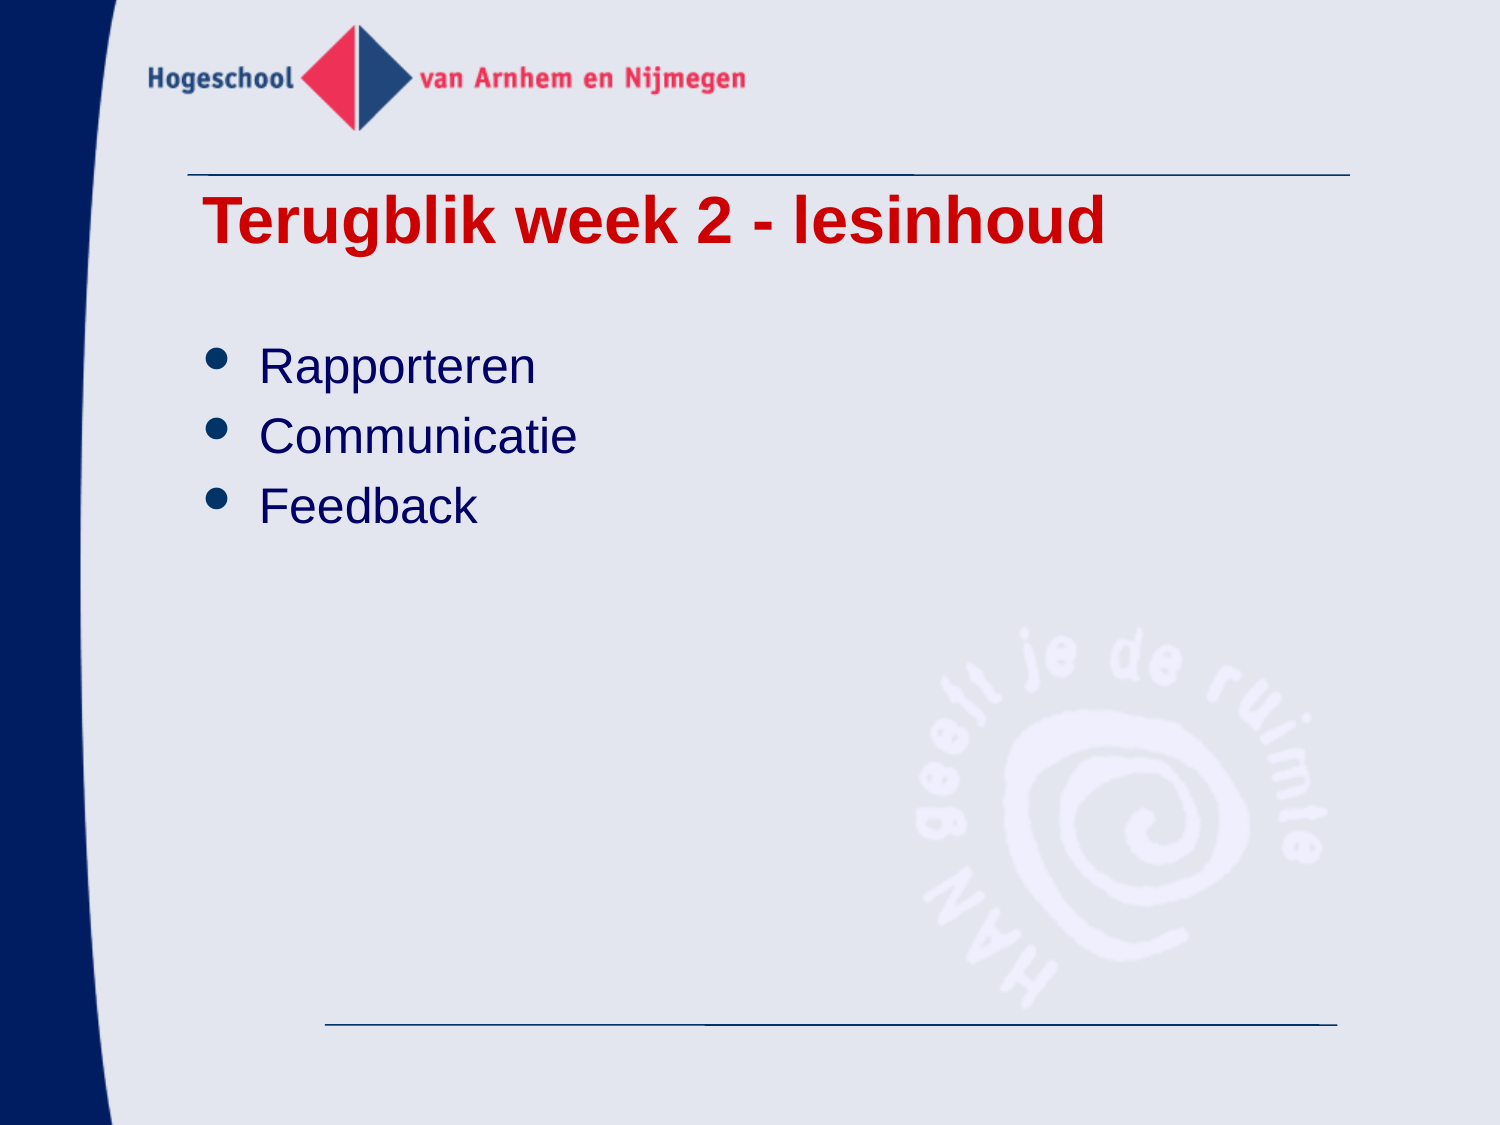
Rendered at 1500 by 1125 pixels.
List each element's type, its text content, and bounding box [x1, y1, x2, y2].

picture [0, 0, 1500, 1125]
text_box Terugblik week 2 - lesinhoud [187, 152, 1413, 265]
list Rapporteren Communicatie Feedback [187, 326, 1413, 985]
